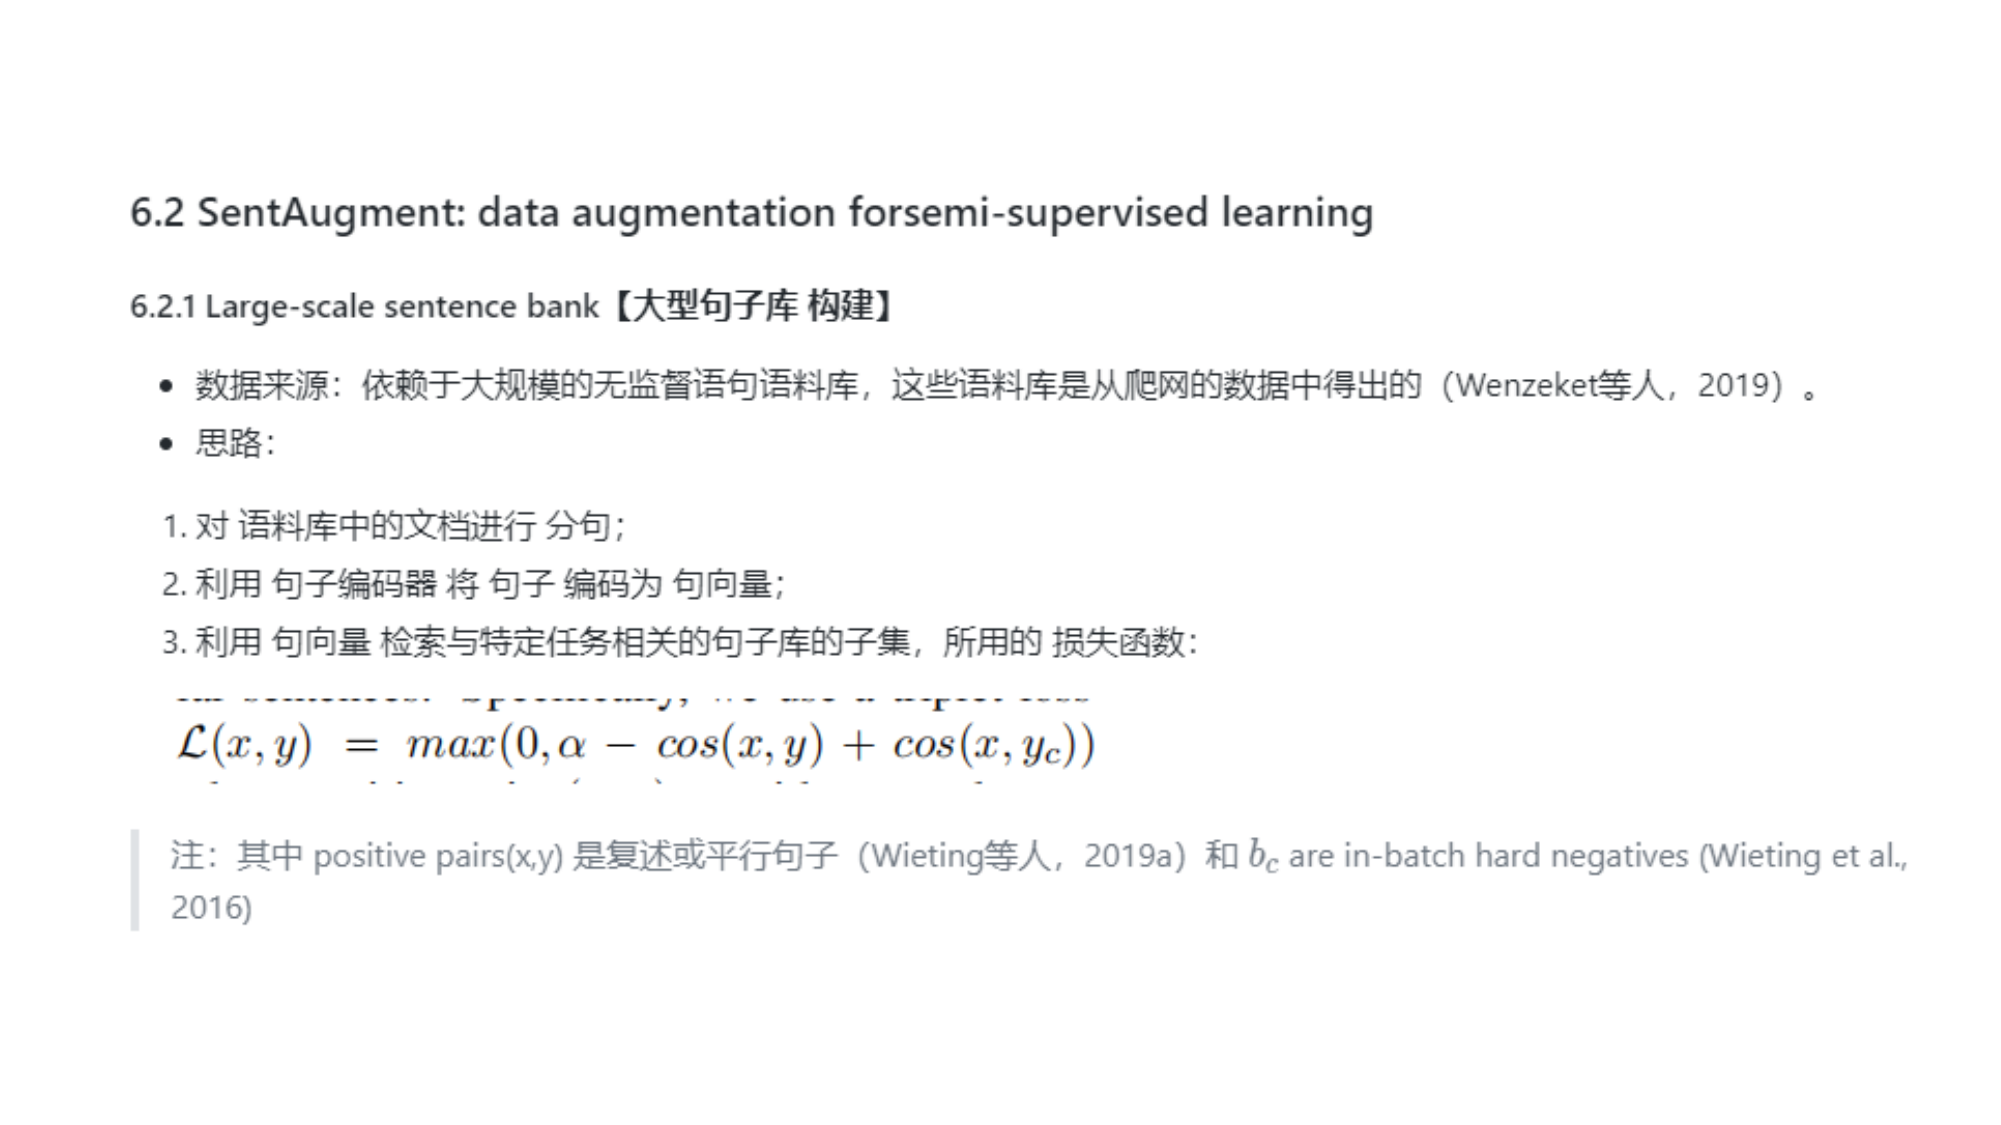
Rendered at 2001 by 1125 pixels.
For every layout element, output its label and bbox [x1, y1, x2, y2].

list [94, 179, 1948, 946]
